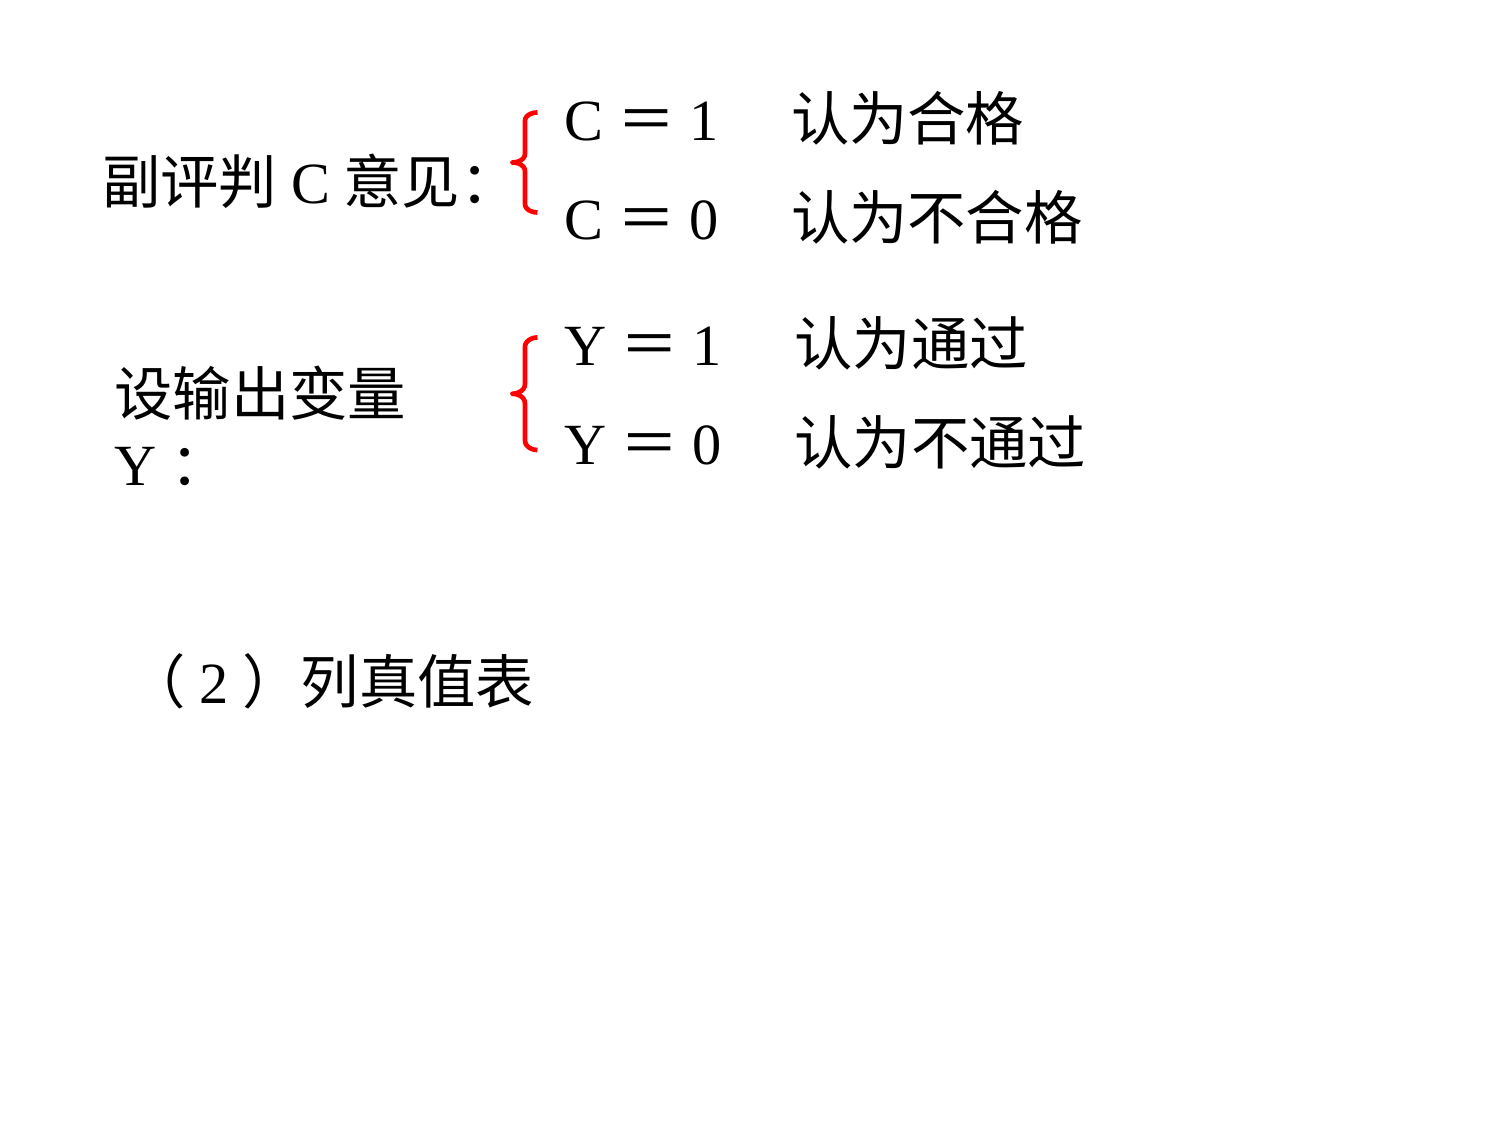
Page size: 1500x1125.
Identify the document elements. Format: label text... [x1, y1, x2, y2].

text_box （2）列真值表 [112, 637, 575, 723]
text_box C＝1 认为合格 C＝0 认为不合格 [549, 74, 1125, 259]
text_box [512, 337, 538, 451]
text_box [512, 112, 538, 213]
text_box 副评判C意见： [87, 137, 513, 223]
text_box 设输出变量Y： [99, 349, 500, 505]
text_box Y＝1 认为通过 Y＝0 认为不通过 [549, 299, 1125, 484]
